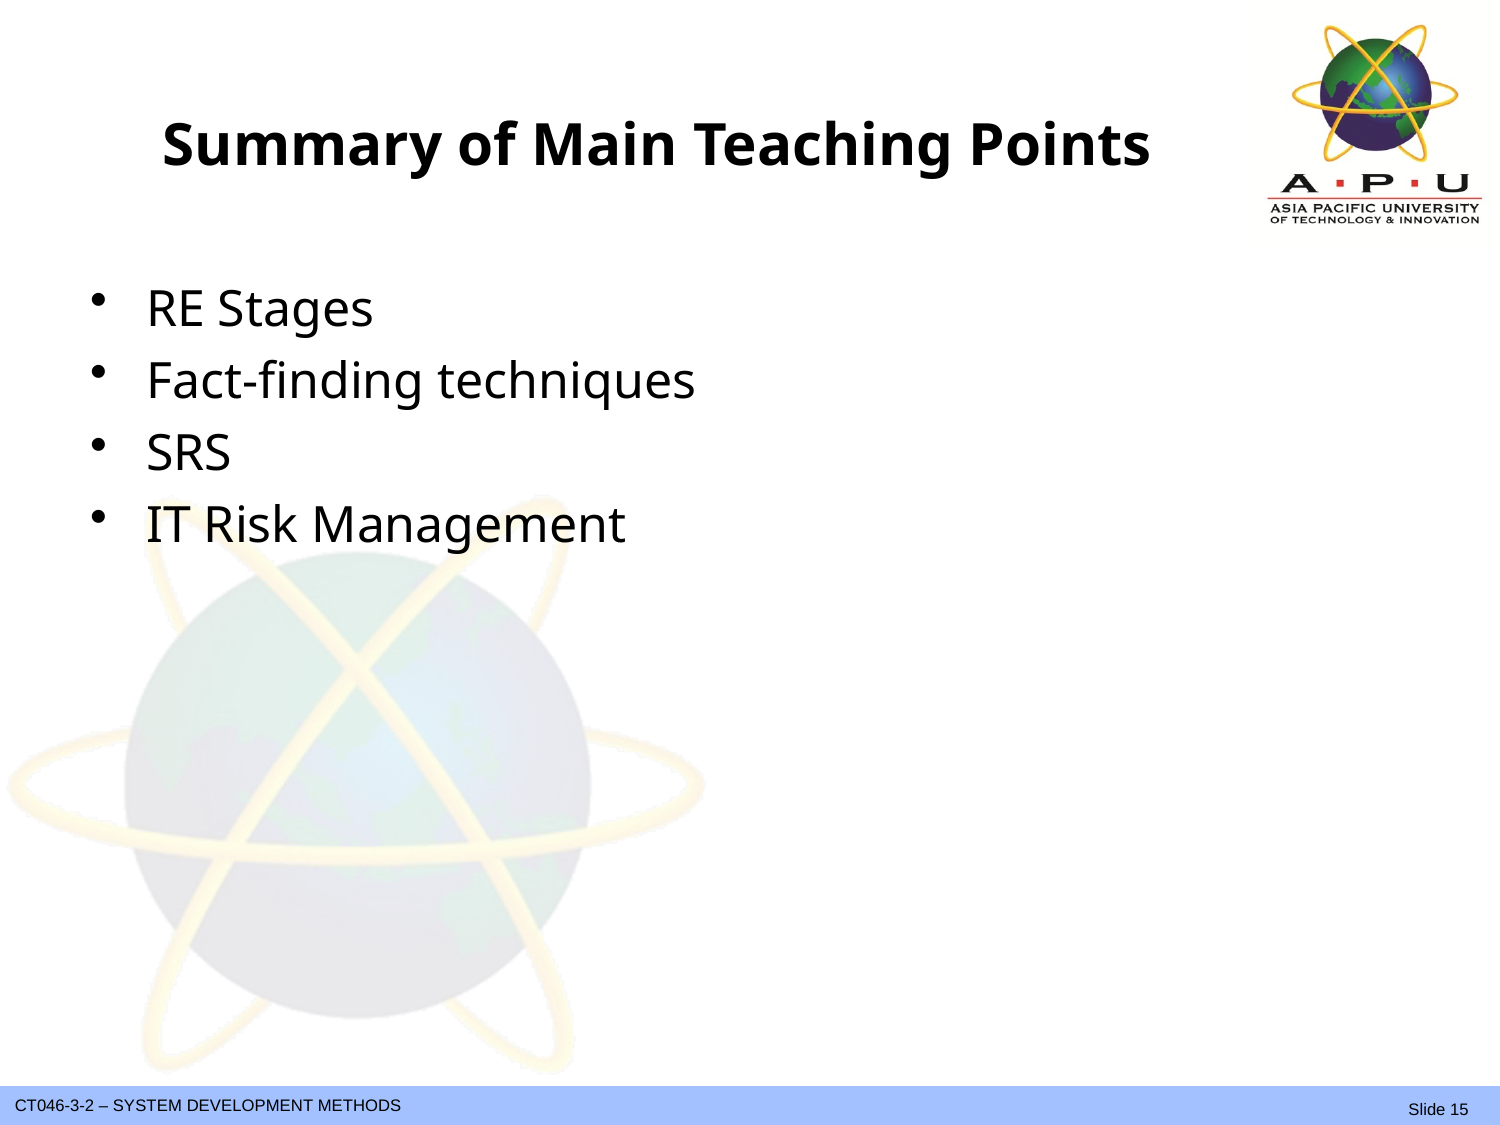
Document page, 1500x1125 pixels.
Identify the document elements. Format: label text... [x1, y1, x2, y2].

title Summary of Main Teaching Points [79, 44, 1236, 233]
list RE Stages Fact-finding techniques SRS IT Risk Management [74, 262, 1301, 1063]
picture [1251, 0, 1500, 249]
